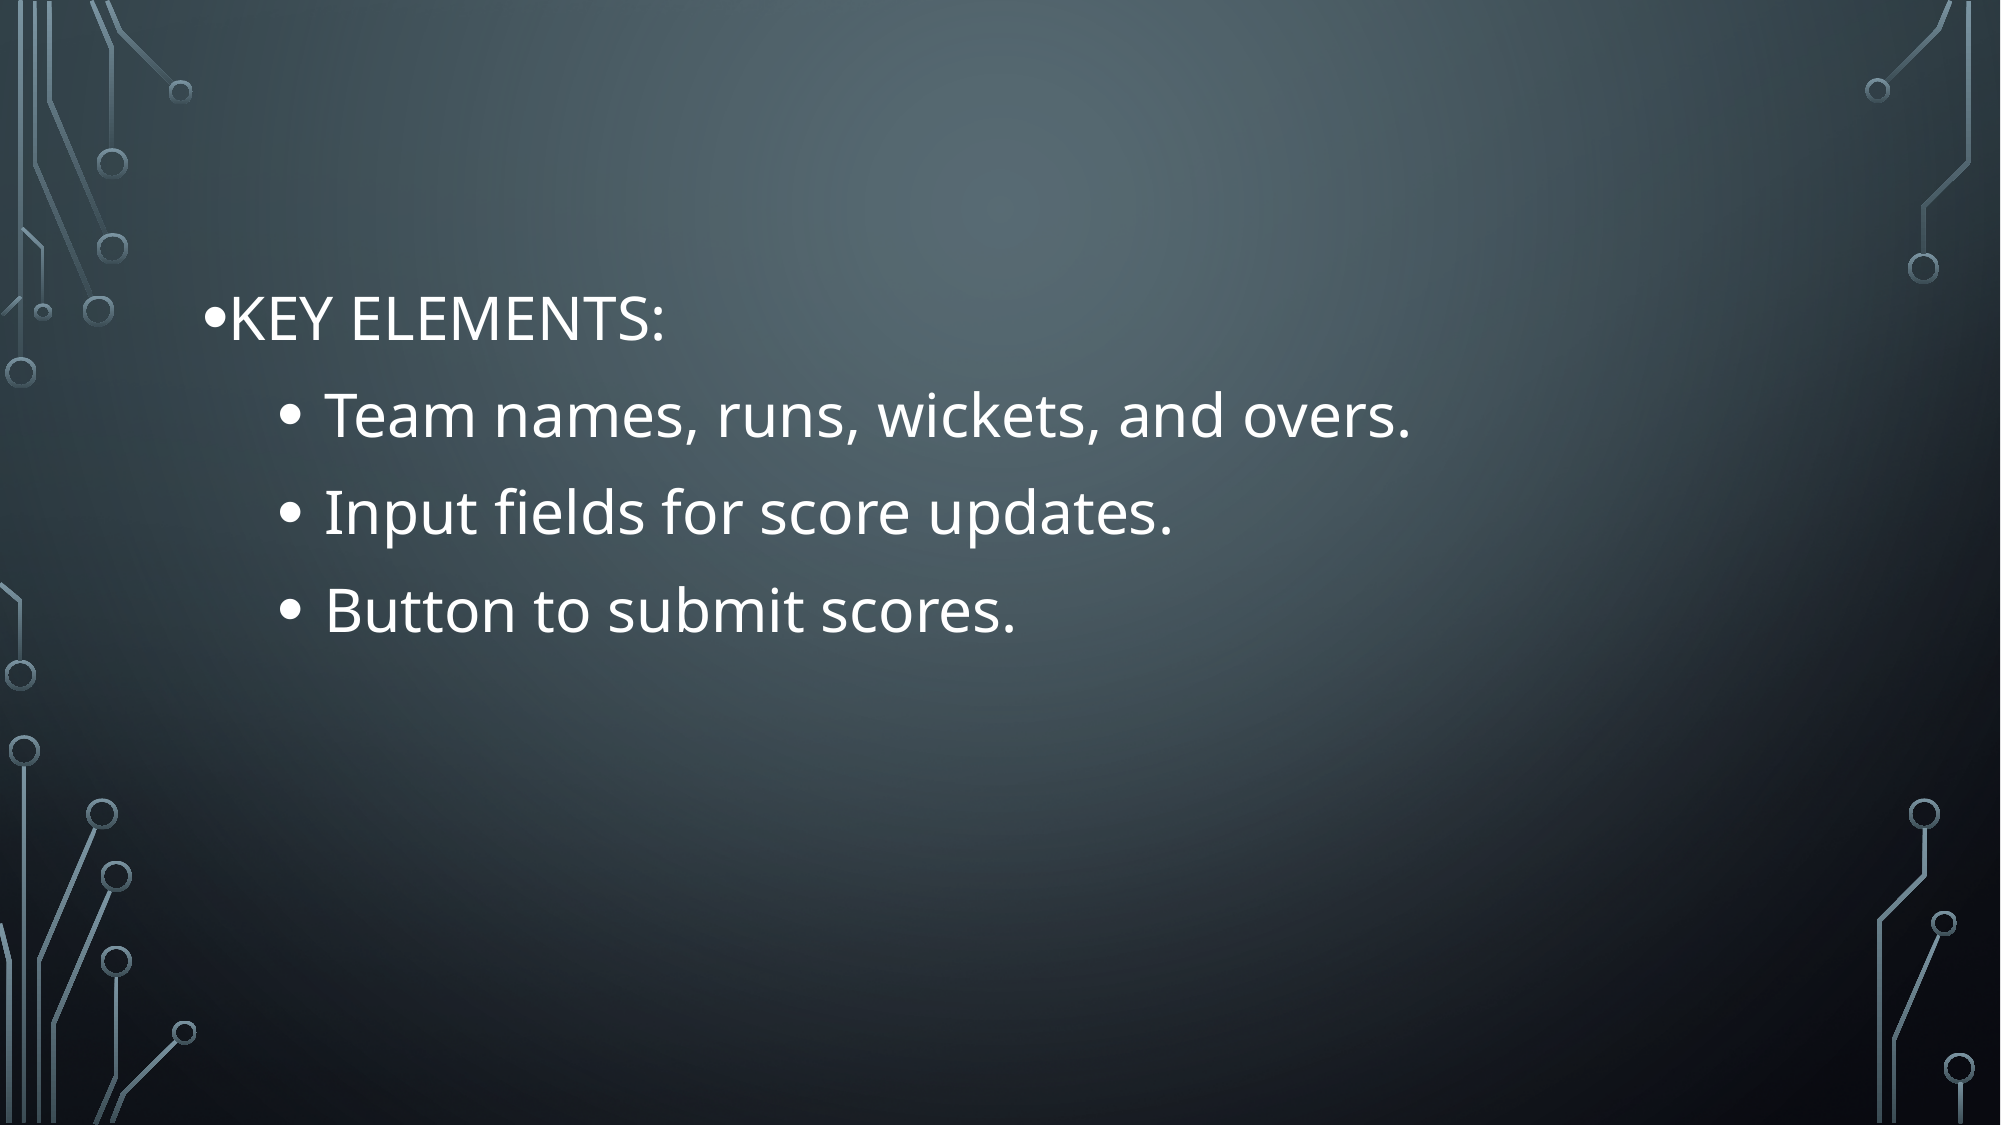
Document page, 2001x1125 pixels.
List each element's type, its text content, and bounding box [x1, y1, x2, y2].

list Key Elements: Team names, runs, wickets, and overs. Input fields for score updates. Button to submit scores. [187, 164, 1813, 952]
